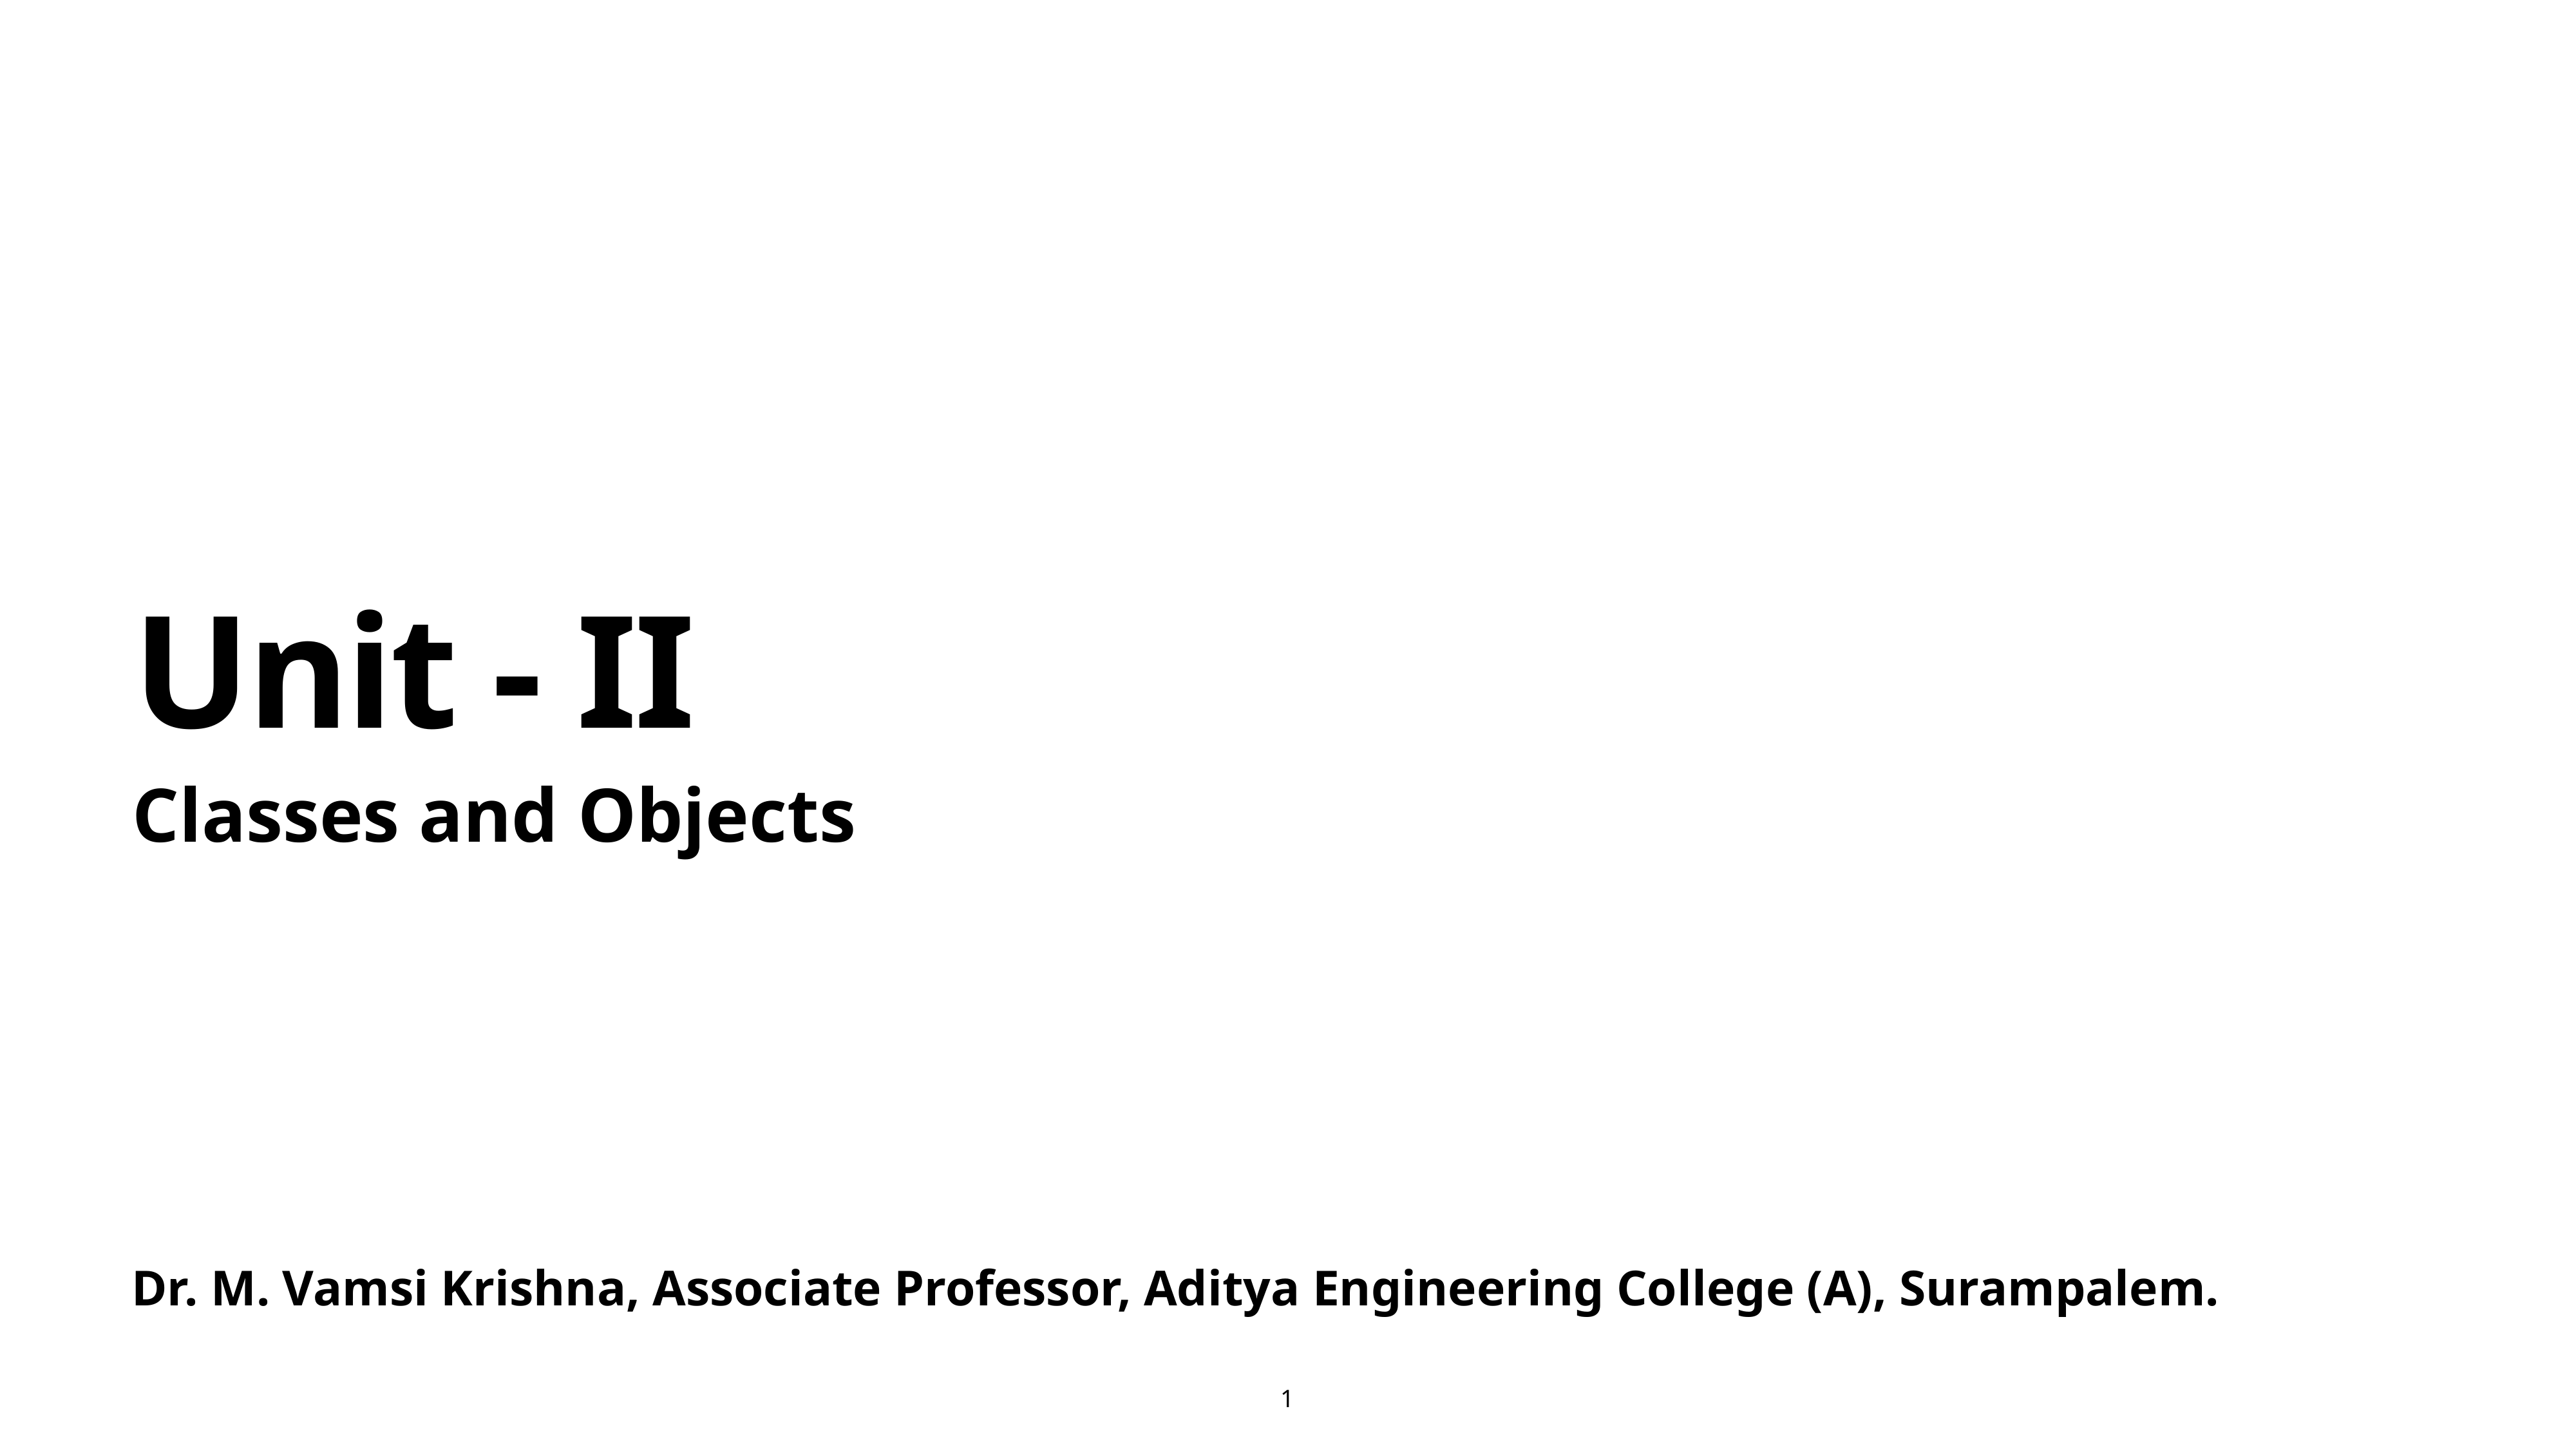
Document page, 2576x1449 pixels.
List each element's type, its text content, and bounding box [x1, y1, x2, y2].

slide_number 1 [1274, 1381, 1301, 1422]
subtitle Classes and Objects [126, 762, 2448, 965]
title Unit - II [127, 271, 2449, 764]
list Dr. M. Vamsi Krishna, Associate Professor, Aditya Engineering College (A), Surampalem. [126, 1252, 2448, 1321]
